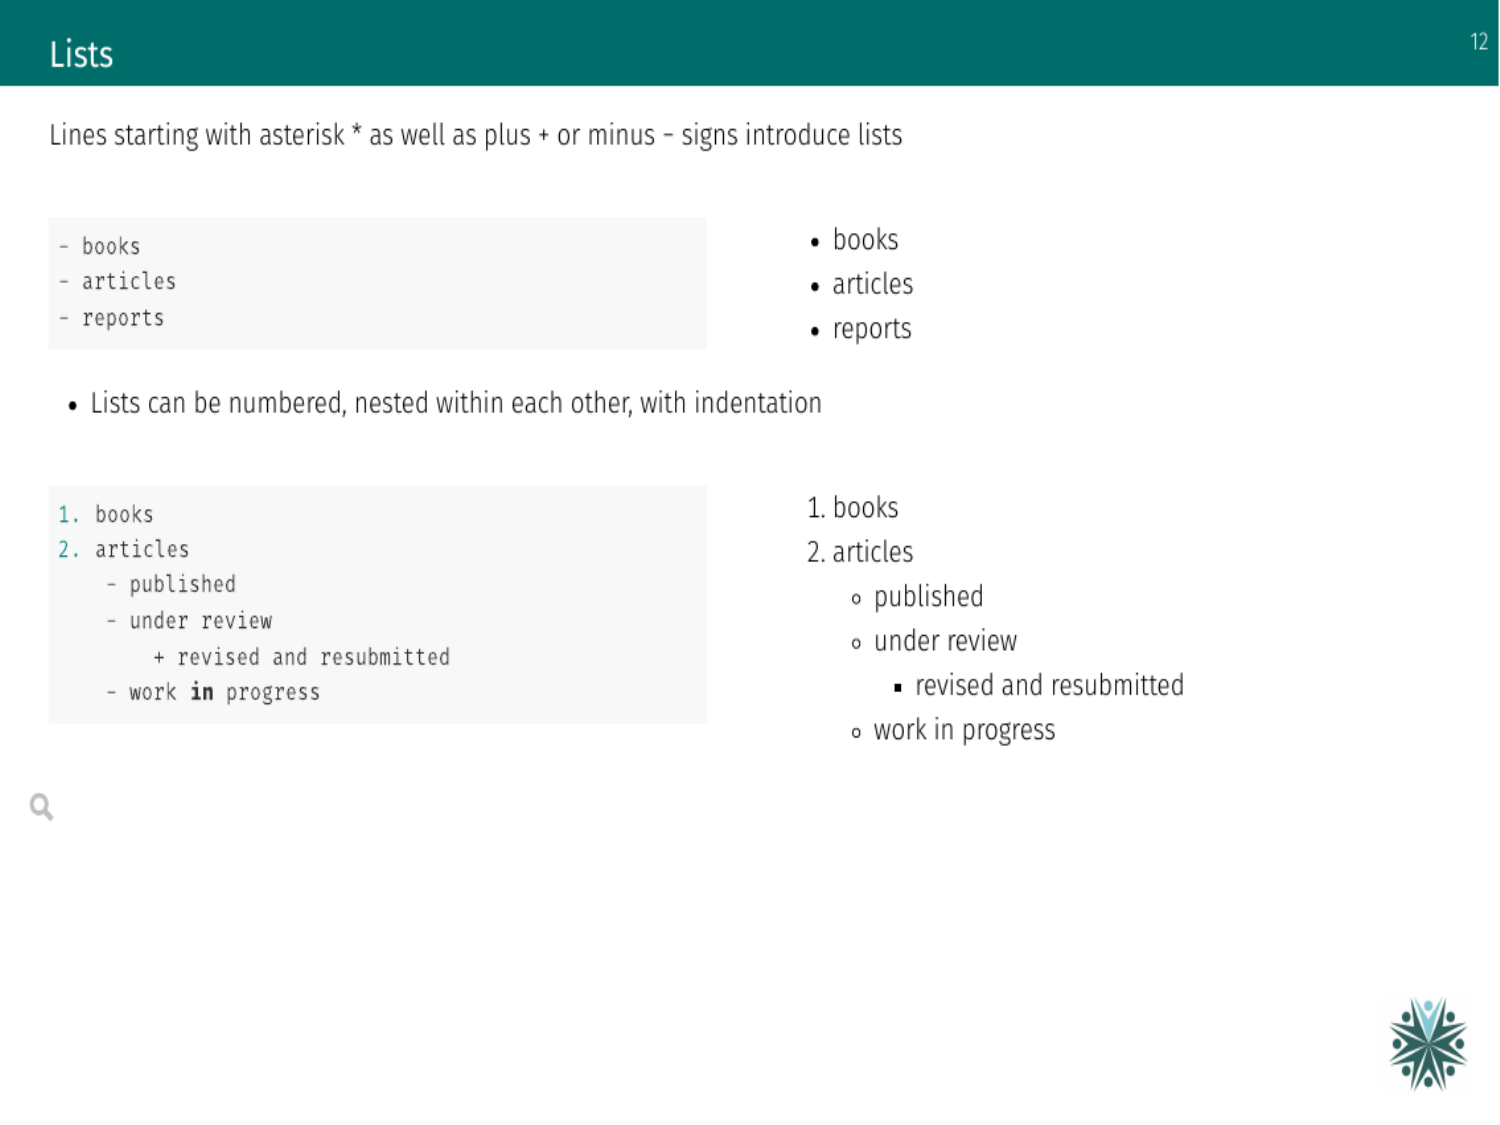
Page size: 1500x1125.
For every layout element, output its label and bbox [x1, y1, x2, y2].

list [0, 0, 1500, 1125]
